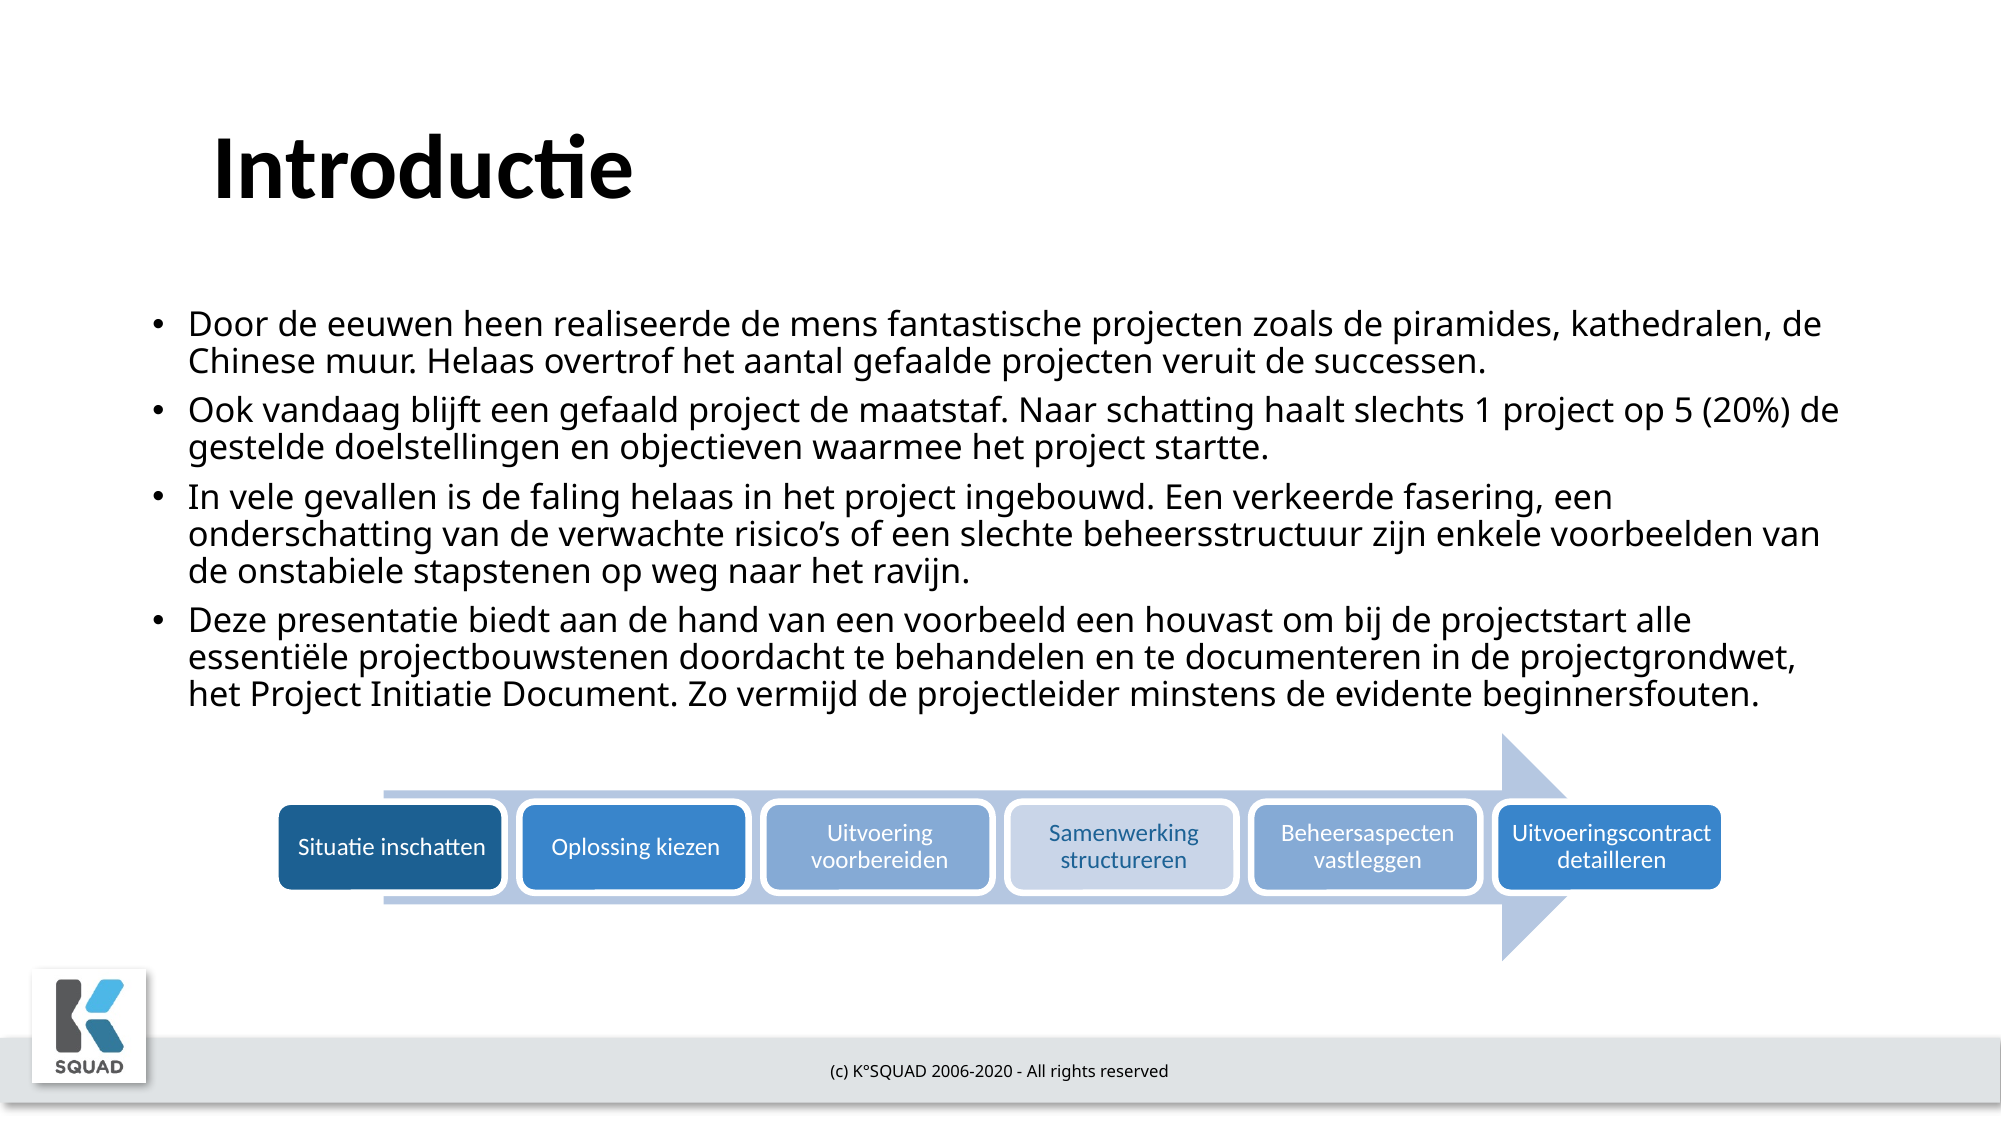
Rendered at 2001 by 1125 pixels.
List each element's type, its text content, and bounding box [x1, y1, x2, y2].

picture [32, 969, 146, 1083]
list Door de eeuwen heen realiseerde de mens fantastische projecten zoals de piramides, kathedralen, de Chinese muur. Helaas overtrof het aantal gefaalde projecten veruit de successen. Ook vandaag blijft een gefaald project de maatstaf. Naar schatting haalt slechts 1 project op 5 (20%) de gestelde doelstellingen en objectieven waarmee het project startte. In vele gevallen is de faling helaas in het project ingebouwd. Een verkeerde fasering, een onderschatting van de verwachte risico’s of een slechte beheersstructuur zijn enkele voorbeelden van de onstabiele stapstenen op weg naar het ravijn. Deze presentatie biedt aan de hand van een voorbeeld een houvast om bij de projectstart alle essentiële projectbouwstenen doordacht te behandelen en te documenteren in de projectgrondwet, het Project Initiatie Document. Zo vermijd de projectleider minstens de evidente beginnersfouten. [137, 299, 1863, 734]
title Introductie [197, 59, 1863, 278]
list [274, 732, 1726, 962]
footer (c) K°SQUAD 2006-2020 - All rights reserved [662, 1042, 1338, 1103]
